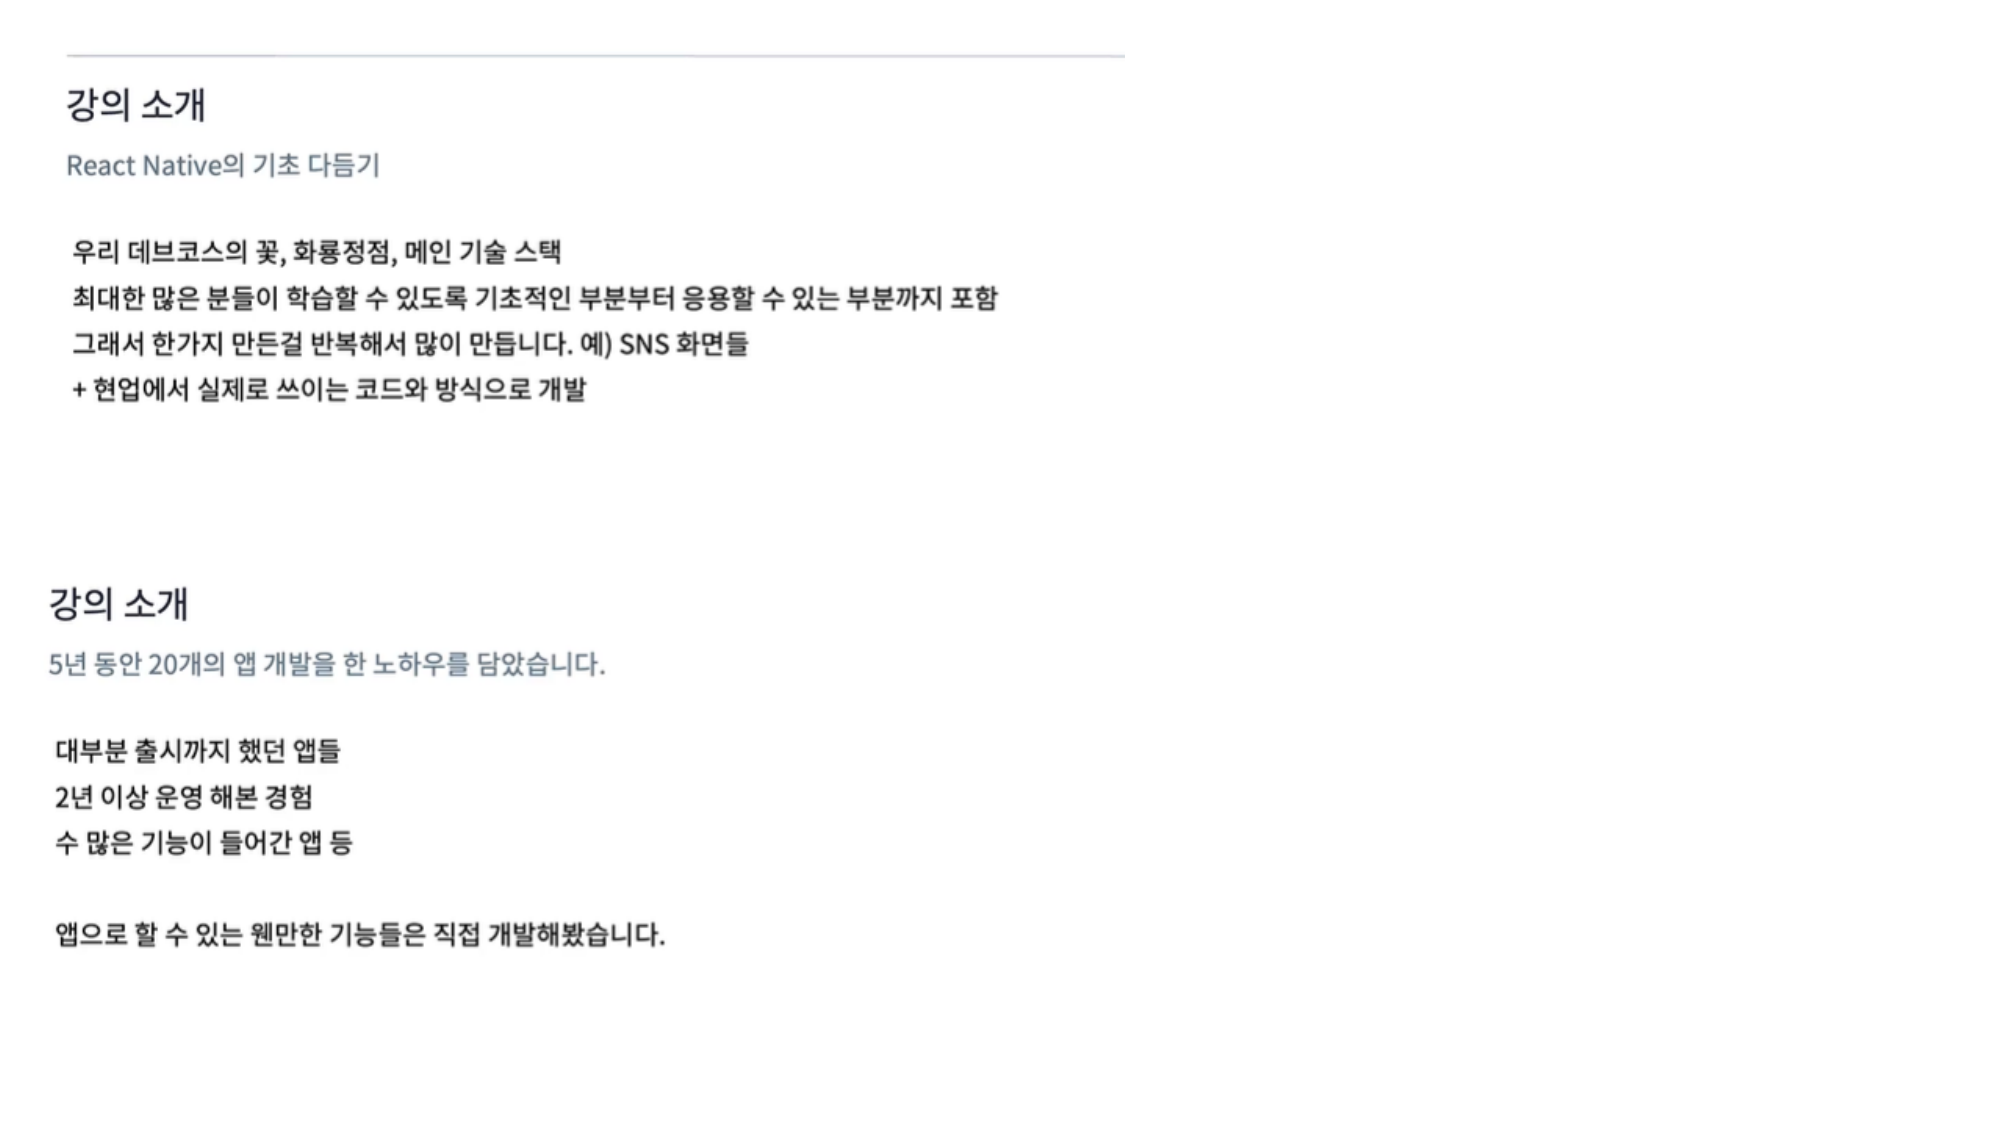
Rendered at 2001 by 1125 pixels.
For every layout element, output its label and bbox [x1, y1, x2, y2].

picture [11, 562, 718, 986]
picture [11, 41, 1125, 459]
